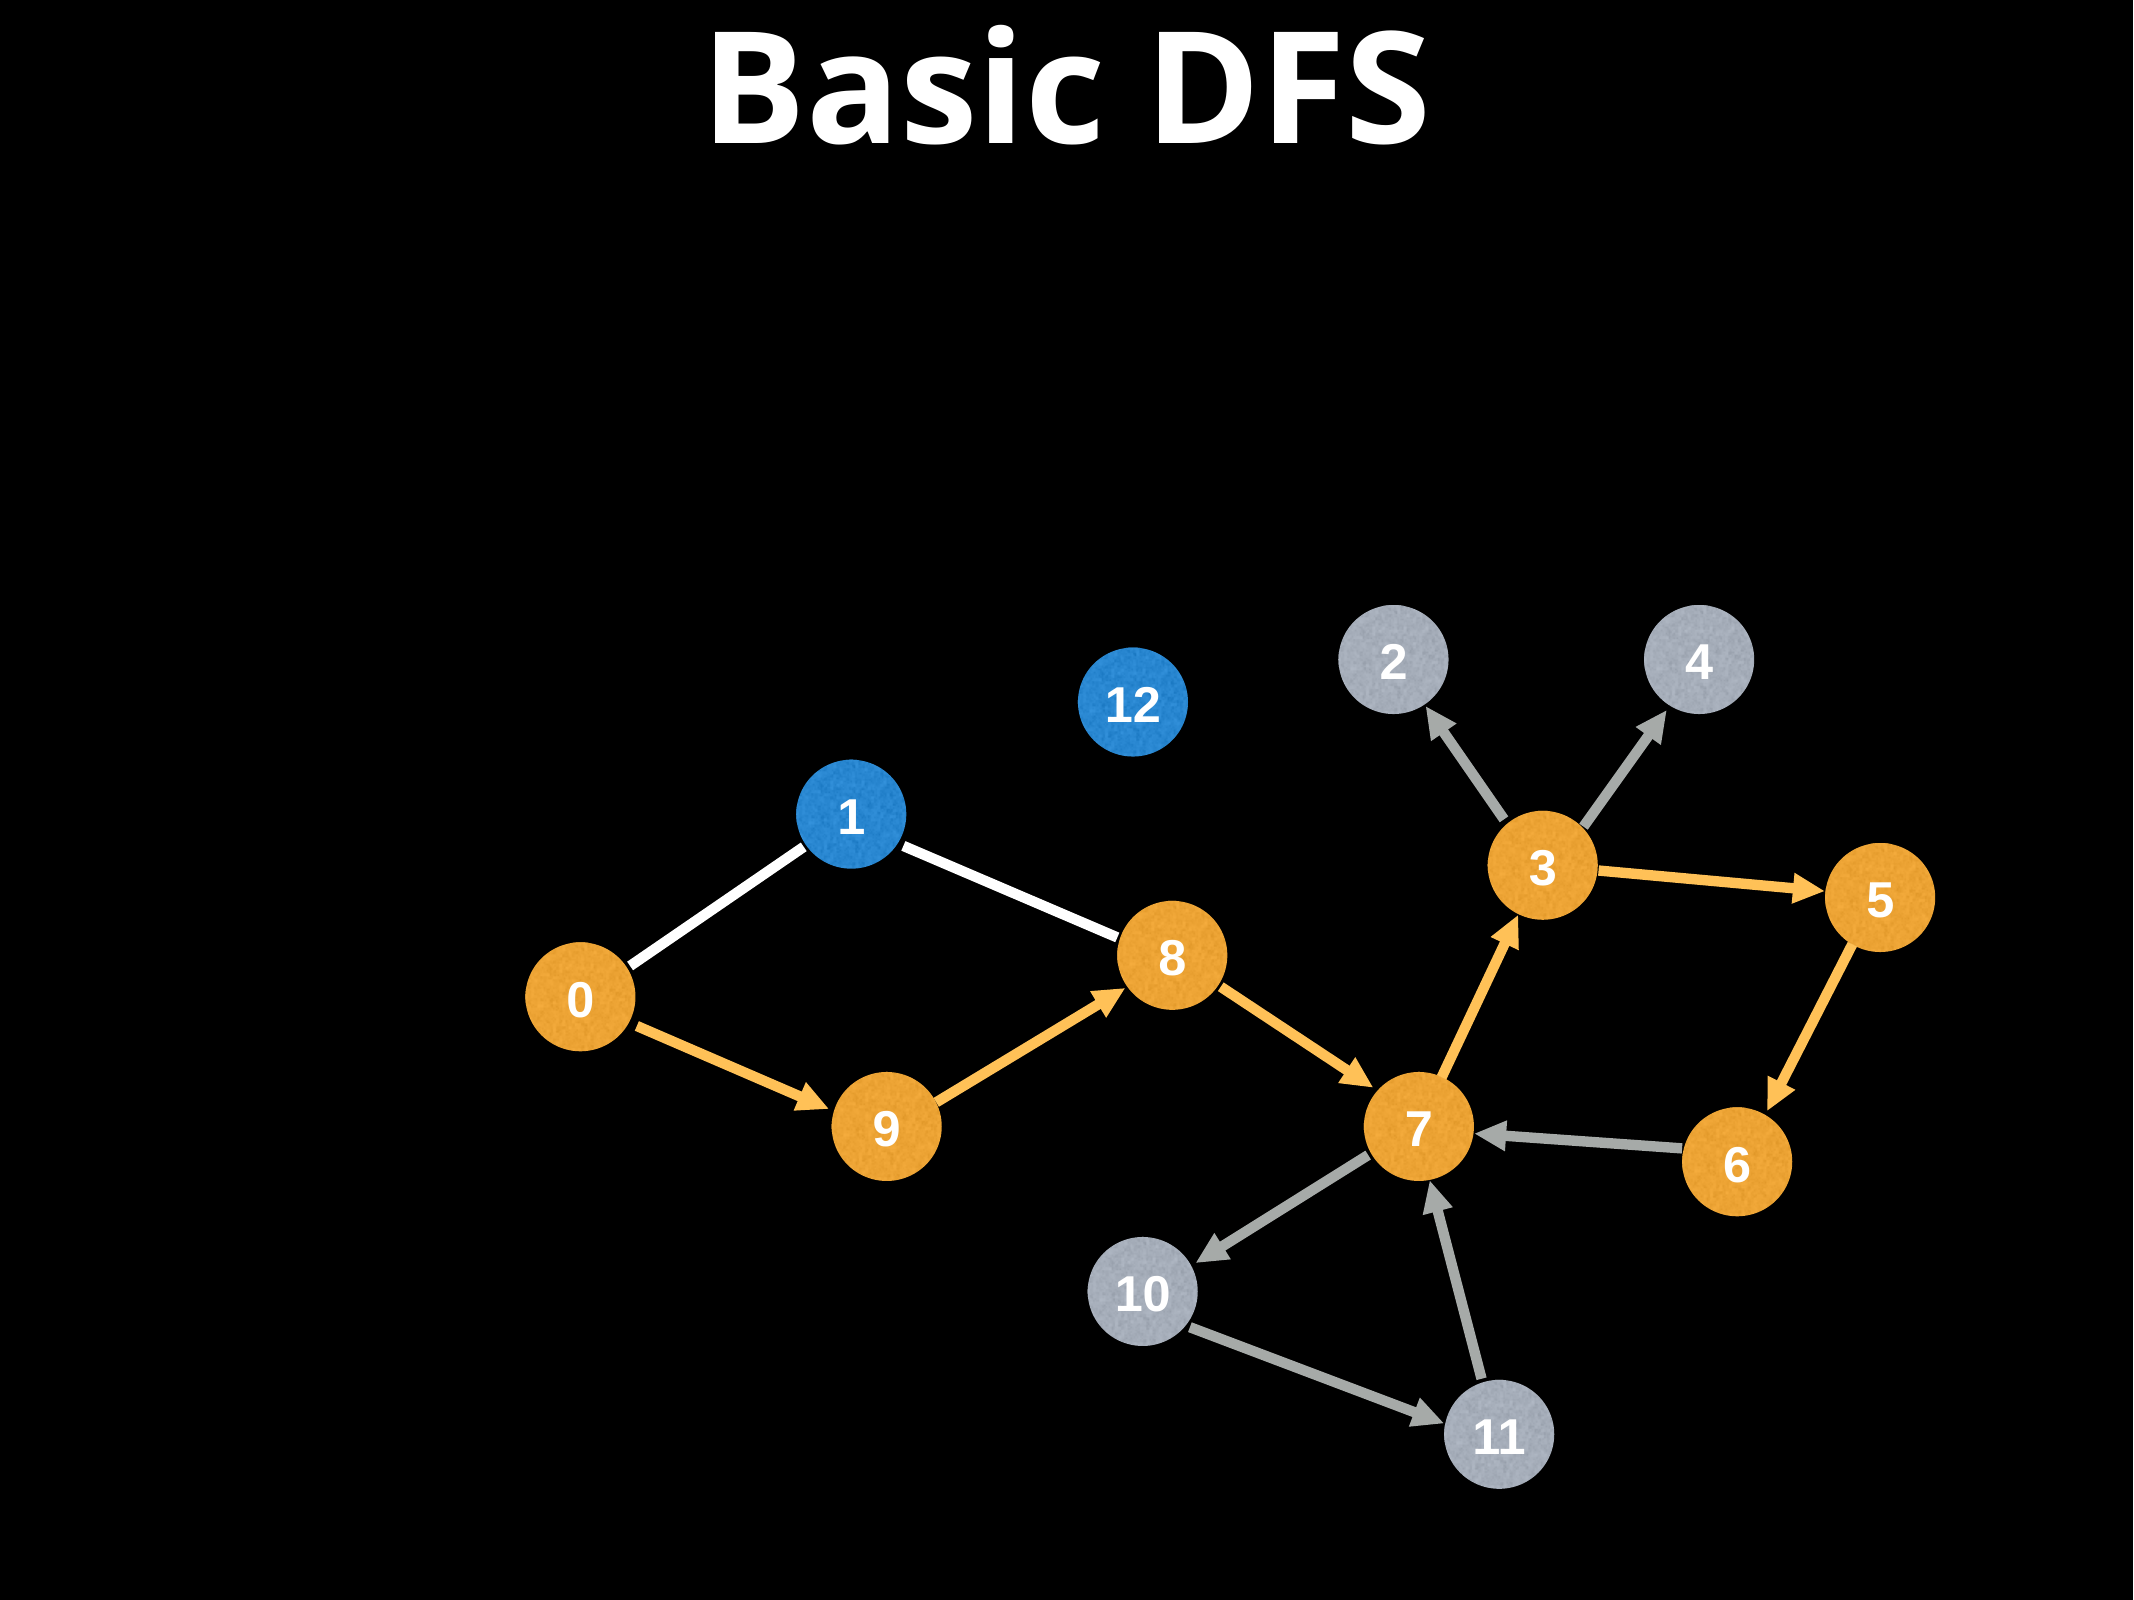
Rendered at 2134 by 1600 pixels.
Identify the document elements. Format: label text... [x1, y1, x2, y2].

title Basic DFS [6, 0, 2128, 181]
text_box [525, 604, 1936, 1490]
